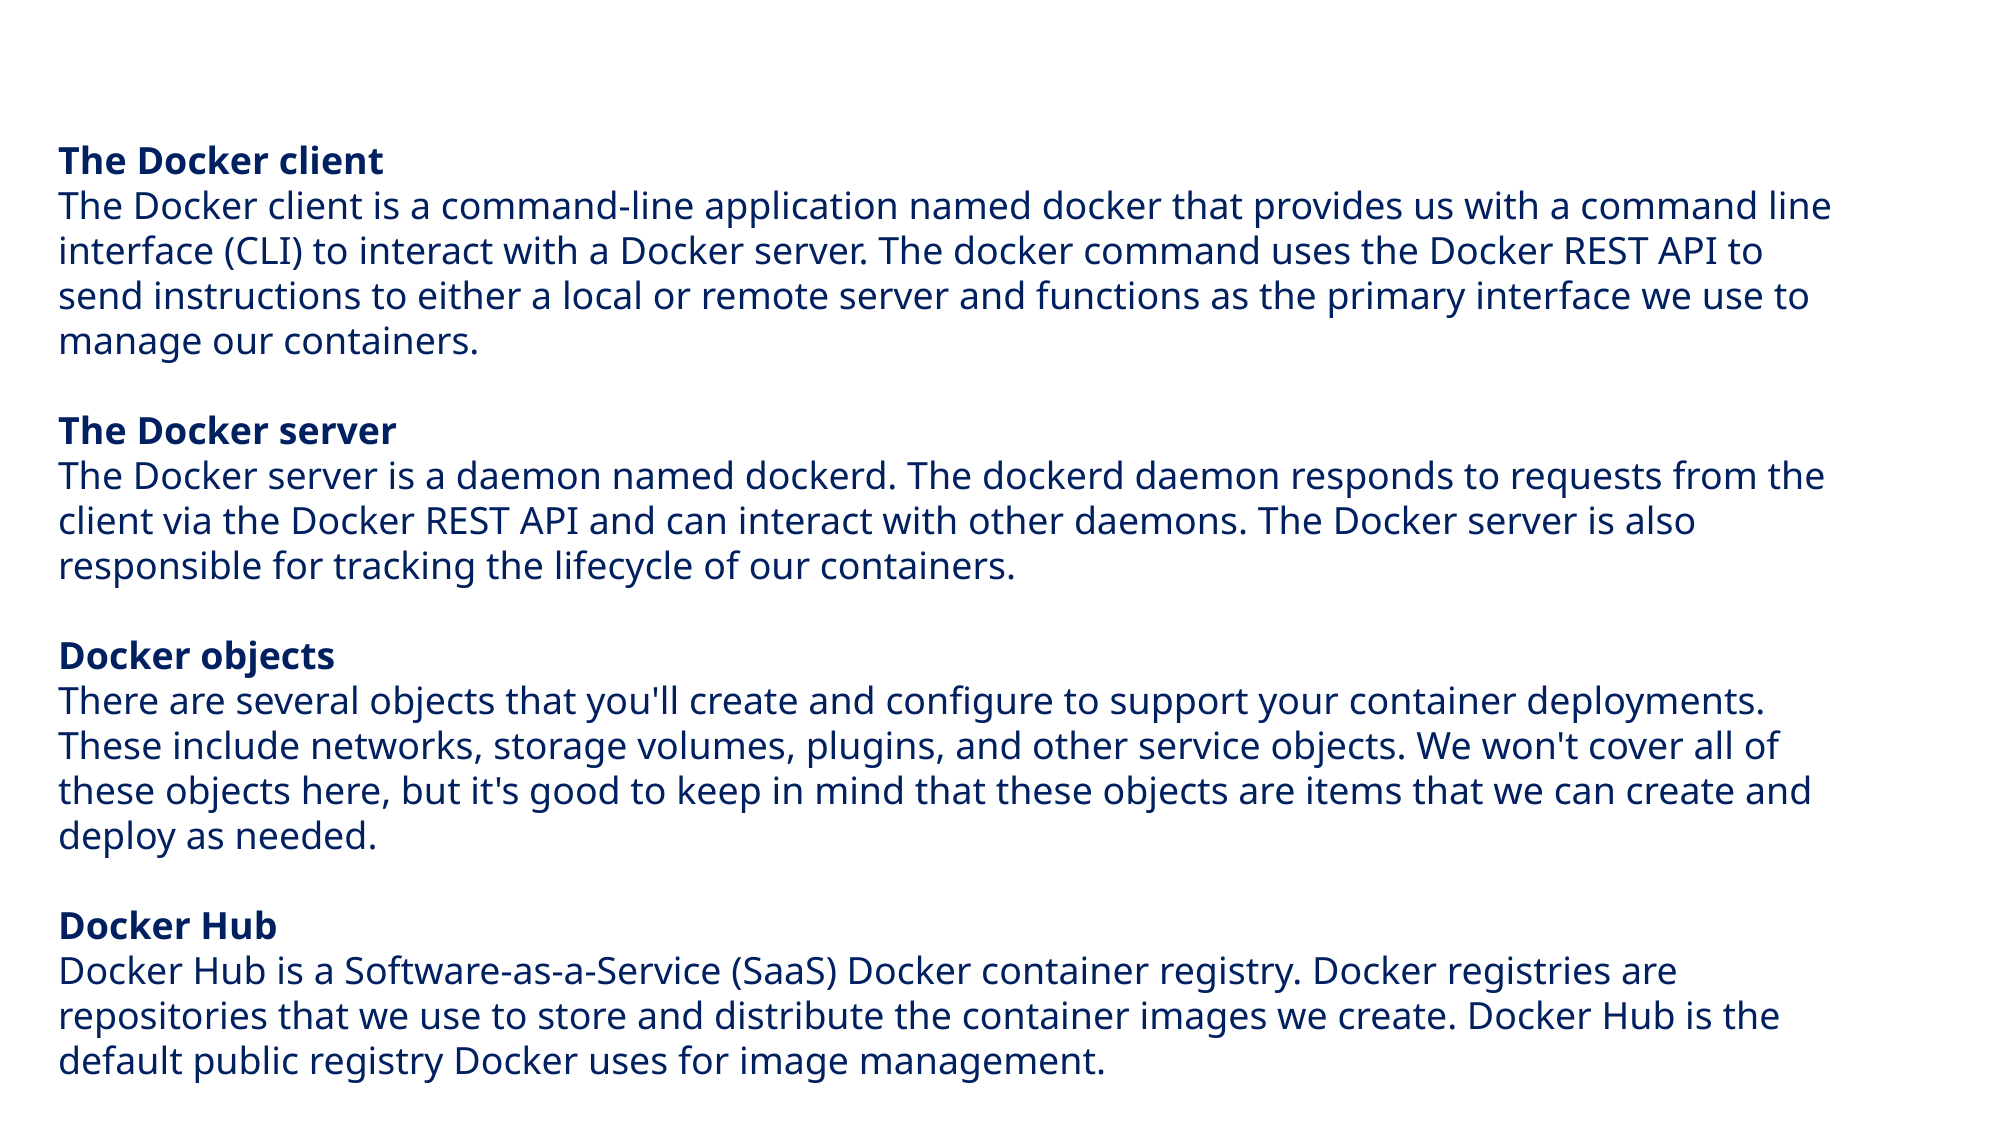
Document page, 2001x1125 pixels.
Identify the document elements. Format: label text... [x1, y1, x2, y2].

text_box The Docker client The Docker client is a command-line application named docker that provides us with a command line interface (CLI) to interact with a Docker server. The docker command uses the Docker REST API to send instructions to either a local or remote server and functions as the primary interface we use to manage our containers. The Docker server The Docker server is a daemon named dockerd. The dockerd daemon responds to requests from the client via the Docker REST API and can interact with other daemons. The Docker server is also responsible for tracking the lifecycle of our containers. Docker objects There are several objects that you'll create and configure to support your container deployments. These include networks, storage volumes, plugins, and other service objects. We won't cover all of these objects here, but it's good to keep in mind that these objects are items that we can create and deploy as needed. Docker Hub Docker Hub is a Software-as-a-Service (SaaS) Docker container registry. Docker registries are repositories that we use to store and distribute the container images we create. Docker Hub is the default public registry Docker uses for image management. [43, 130, 1862, 1090]
